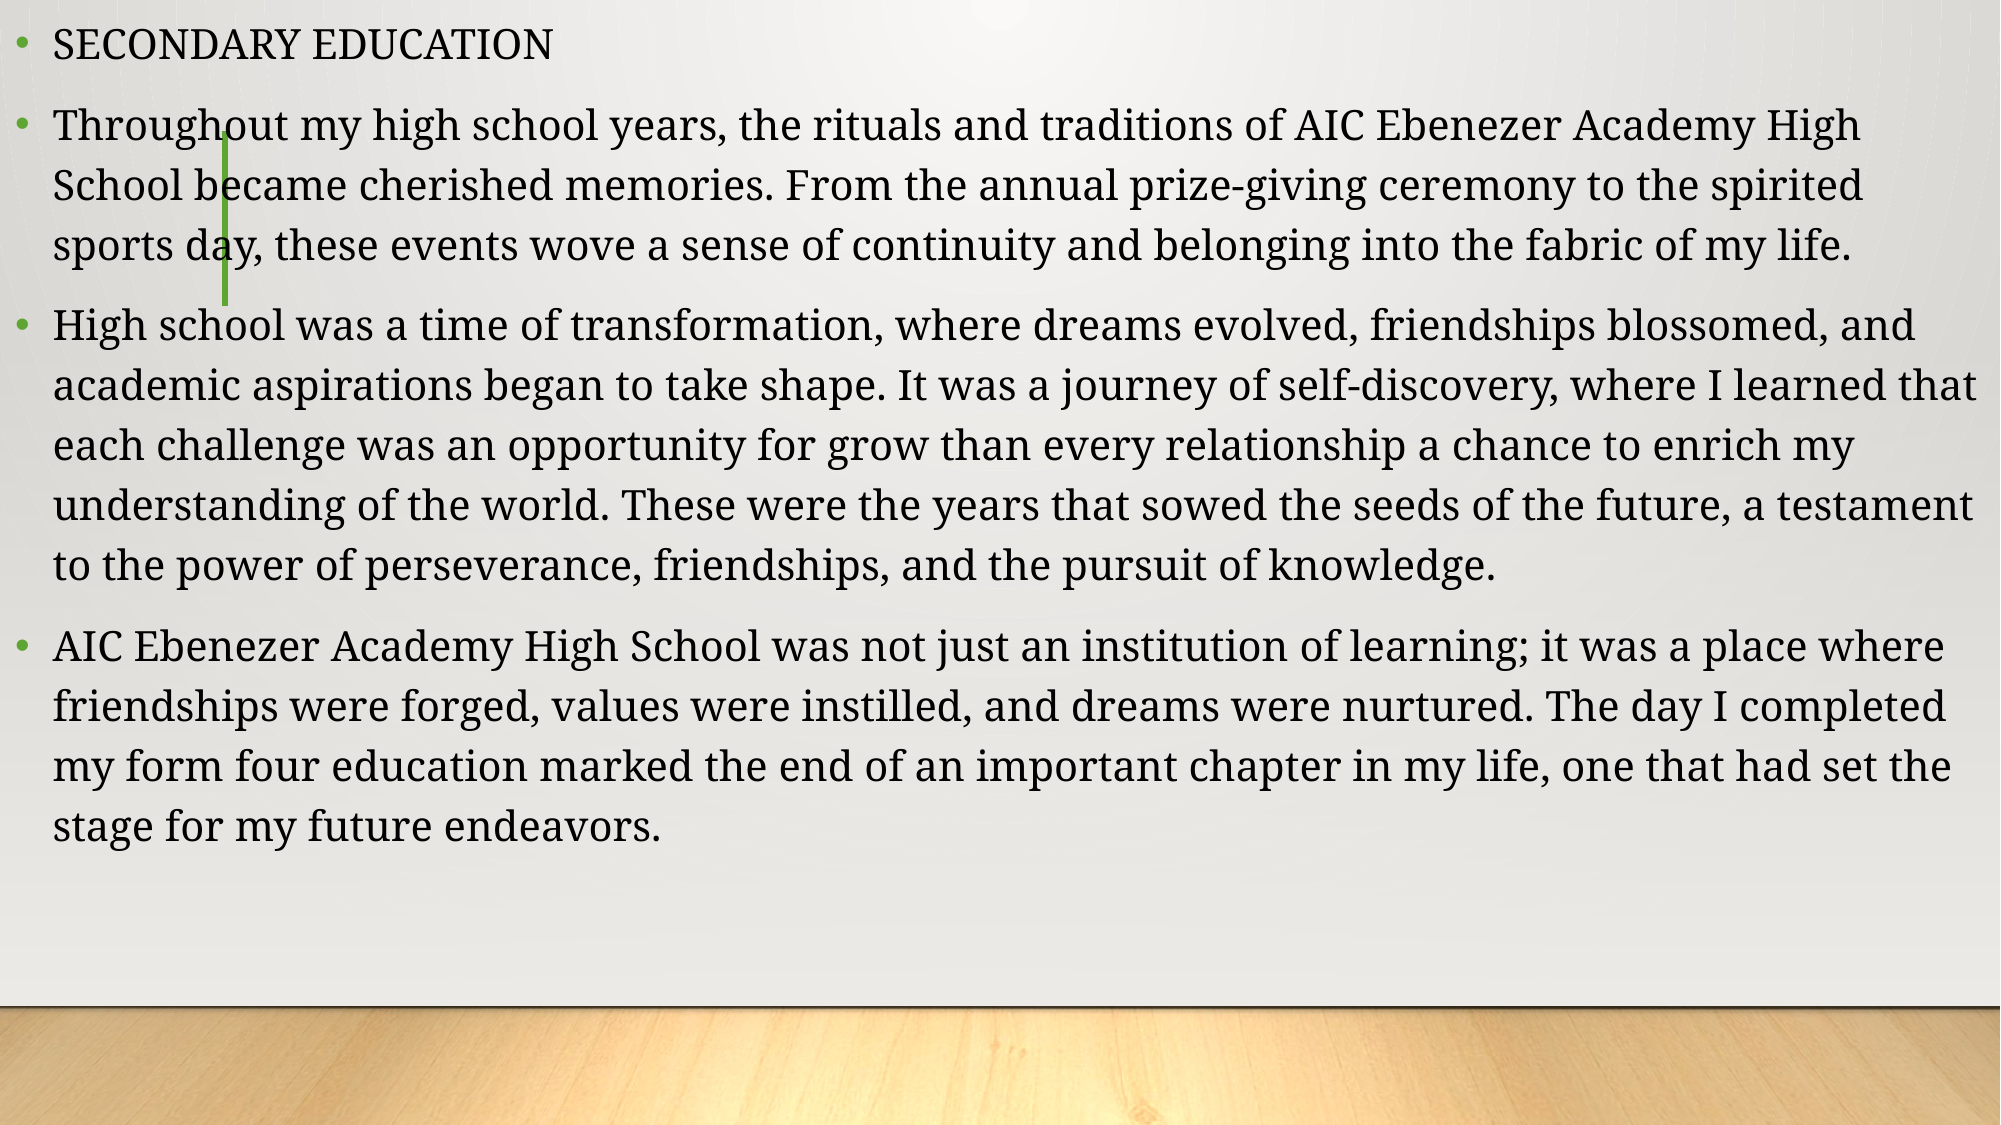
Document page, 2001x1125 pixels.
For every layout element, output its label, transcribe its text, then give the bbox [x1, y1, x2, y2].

list SECONDARY EDUCATION Throughout my high school years, the rituals and traditions of AIC Ebenezer Academy High School became cherished memories. From the annual prize-giving ceremony to the spirited sports day, these events wove a sense of continuity and belonging into the fabric of my life. High school was a time of transformation, where dreams evolved, friendships blossomed, and academic aspirations began to take shape. It was a journey of self-discovery, where I learned that each challenge was an opportunity for grow than every relationship a chance to enrich my understanding of the world. These were the years that sowed the seeds of the future, a testament to the power of perseverance, friendships, and the pursuit of knowledge. AIC Ebenezer Academy High School was not just an institution of learning; it was a place where friendships were forged, values were instilled, and dreams were nurtured. The day I completed my form four education marked the end of an important chapter in my life, one that had set the stage for my future endeavors. [0, 0, 2000, 1125]
